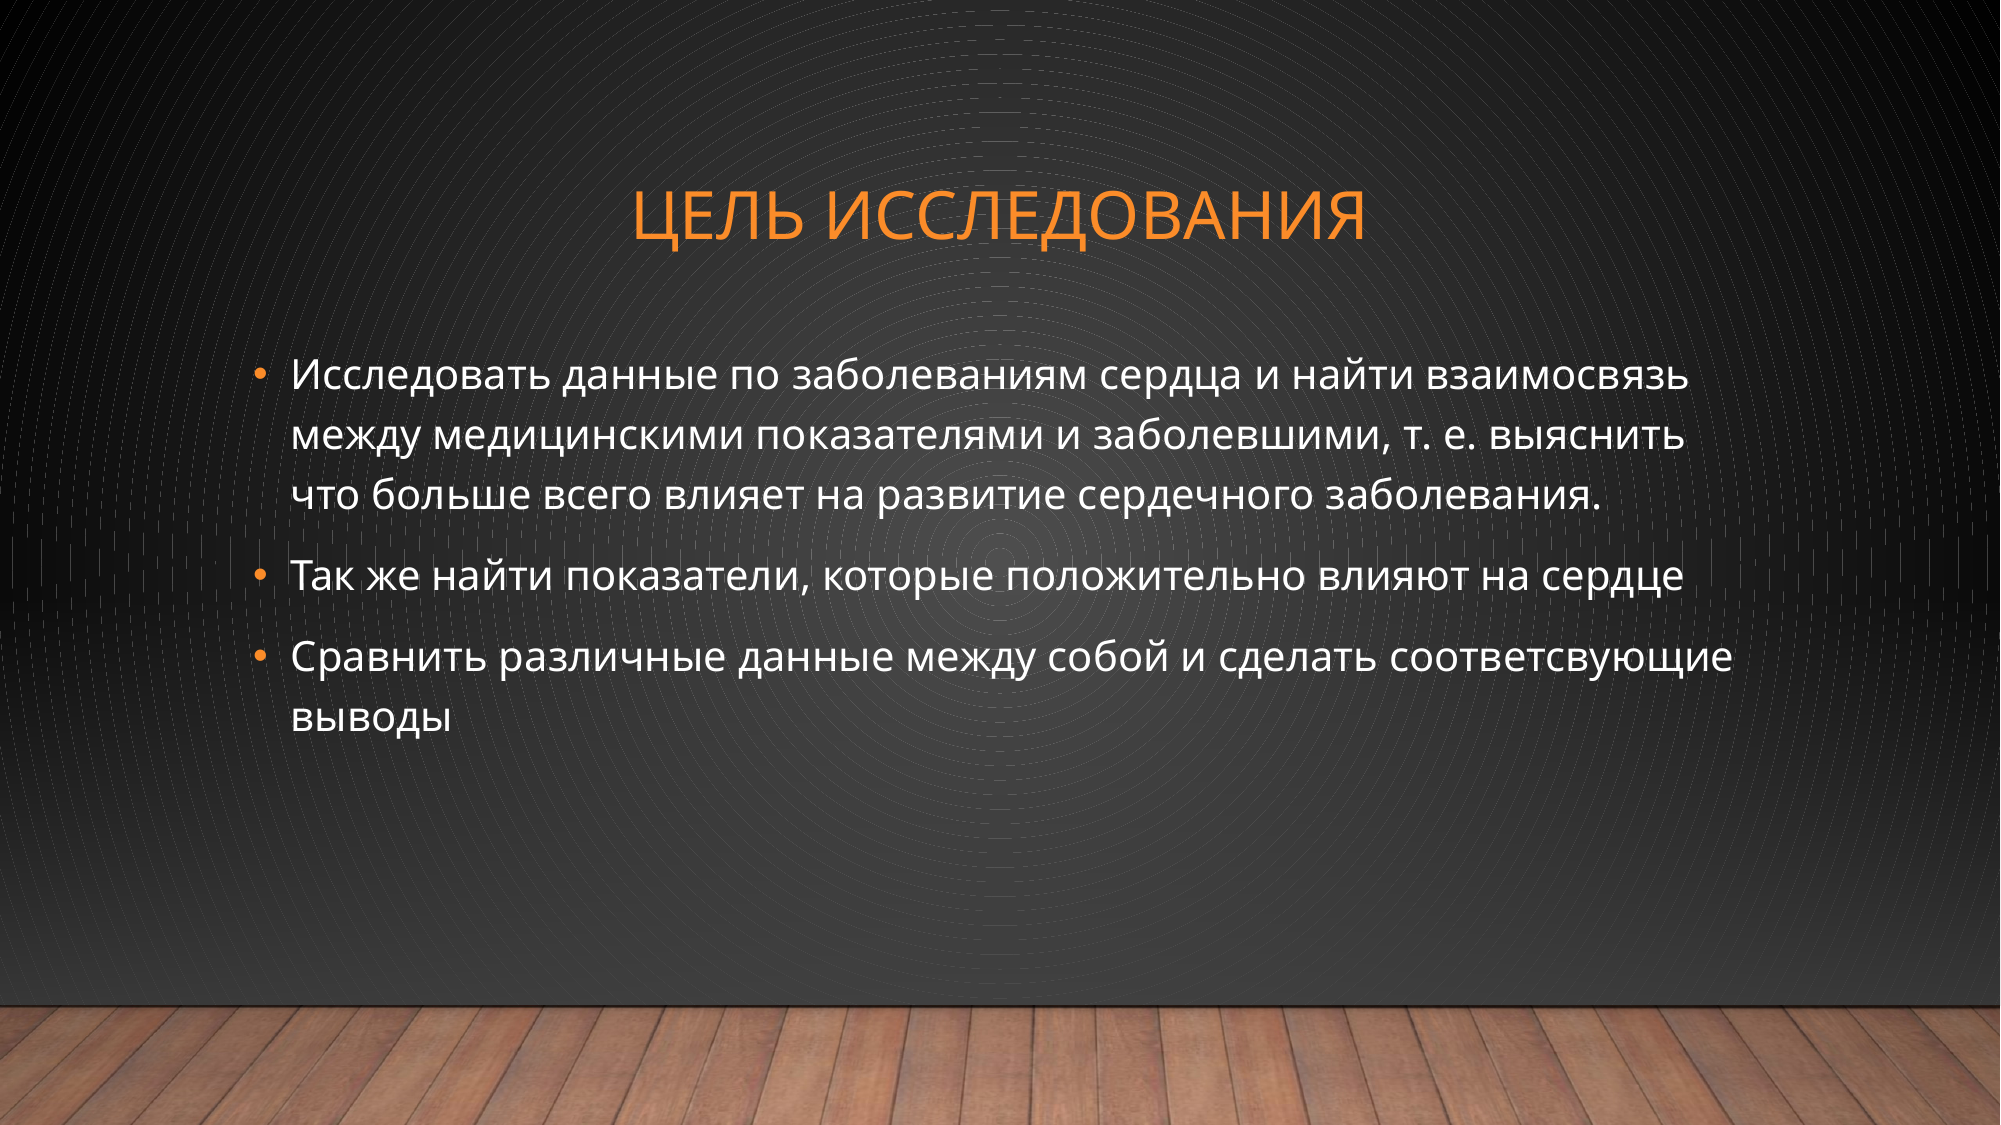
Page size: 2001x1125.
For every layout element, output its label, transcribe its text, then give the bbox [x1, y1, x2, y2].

picture [0, 1005, 2000, 1125]
title Цель исследования [238, 131, 1763, 305]
list Исследовать данные по заболеваниям сердца и найти взаимосвязь между медицинскими показателями и заболевшими, т. е. выяснить что больше всего влияет на развитие сердечного заболевания. Так же найти показатели, которые положительно влияют на сердце Сравнить различные данные между собой и сделать соответсвующие выводы [238, 330, 1763, 897]
